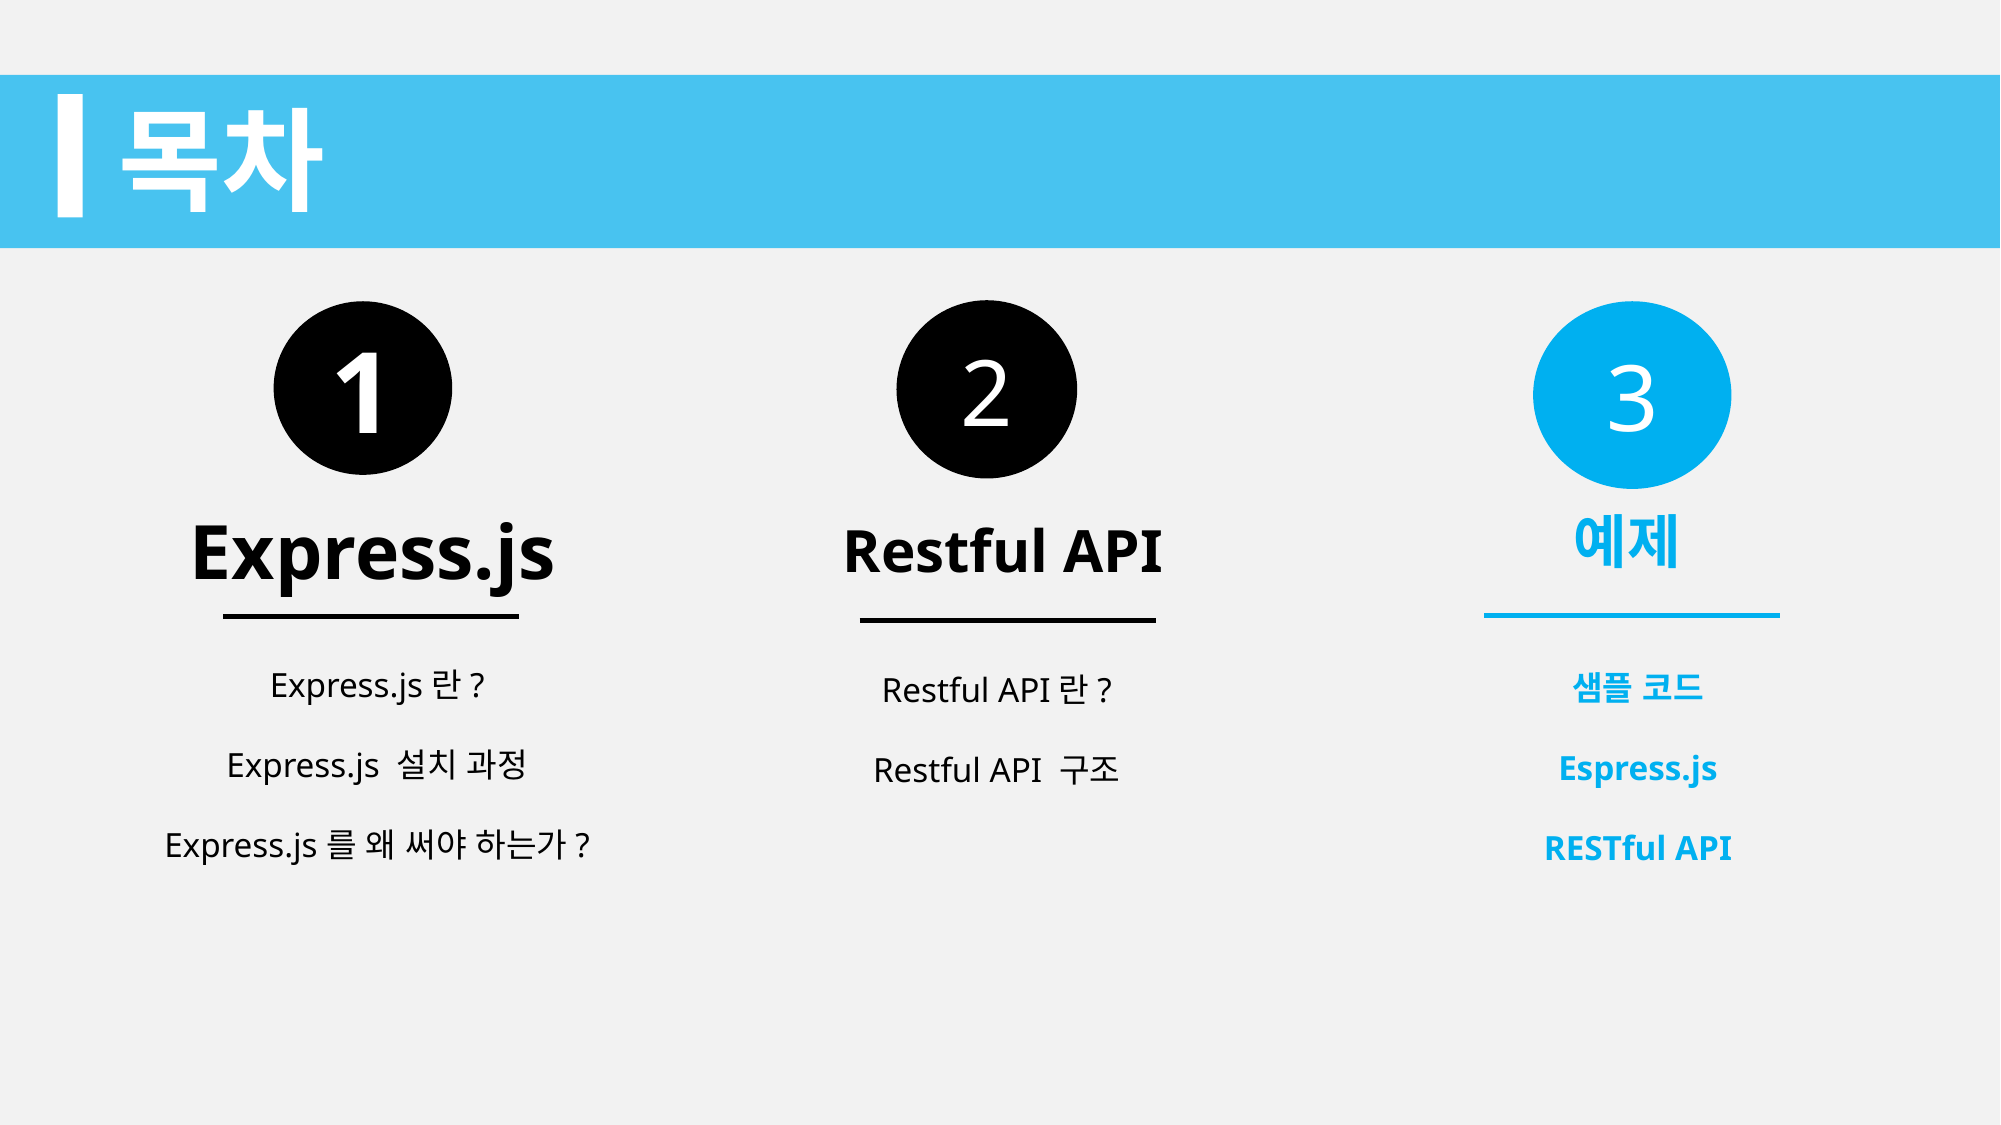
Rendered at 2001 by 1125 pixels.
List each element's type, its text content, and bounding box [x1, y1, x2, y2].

text_box 예제 [1558, 497, 1696, 583]
text_box 샘플 코드 Espress.js RESTful API [1529, 620, 1748, 955]
text_box 1 [272, 300, 454, 476]
text_box [0, 74, 103, 249]
text_box [57, 93, 84, 218]
title 목차 [103, 57, 1808, 276]
text_box 3 [1532, 300, 1733, 490]
text_box [1808, 74, 2000, 249]
text_box Express.js란? Express.js 설치 과정 Express.js를 왜 써야 하는가? [149, 616, 605, 871]
text_box 2 [896, 300, 1078, 479]
text_box Restful API [827, 506, 1179, 592]
text_box Restful API란? Restful API 구조 [858, 621, 1135, 797]
text_box Express.js [174, 497, 571, 603]
